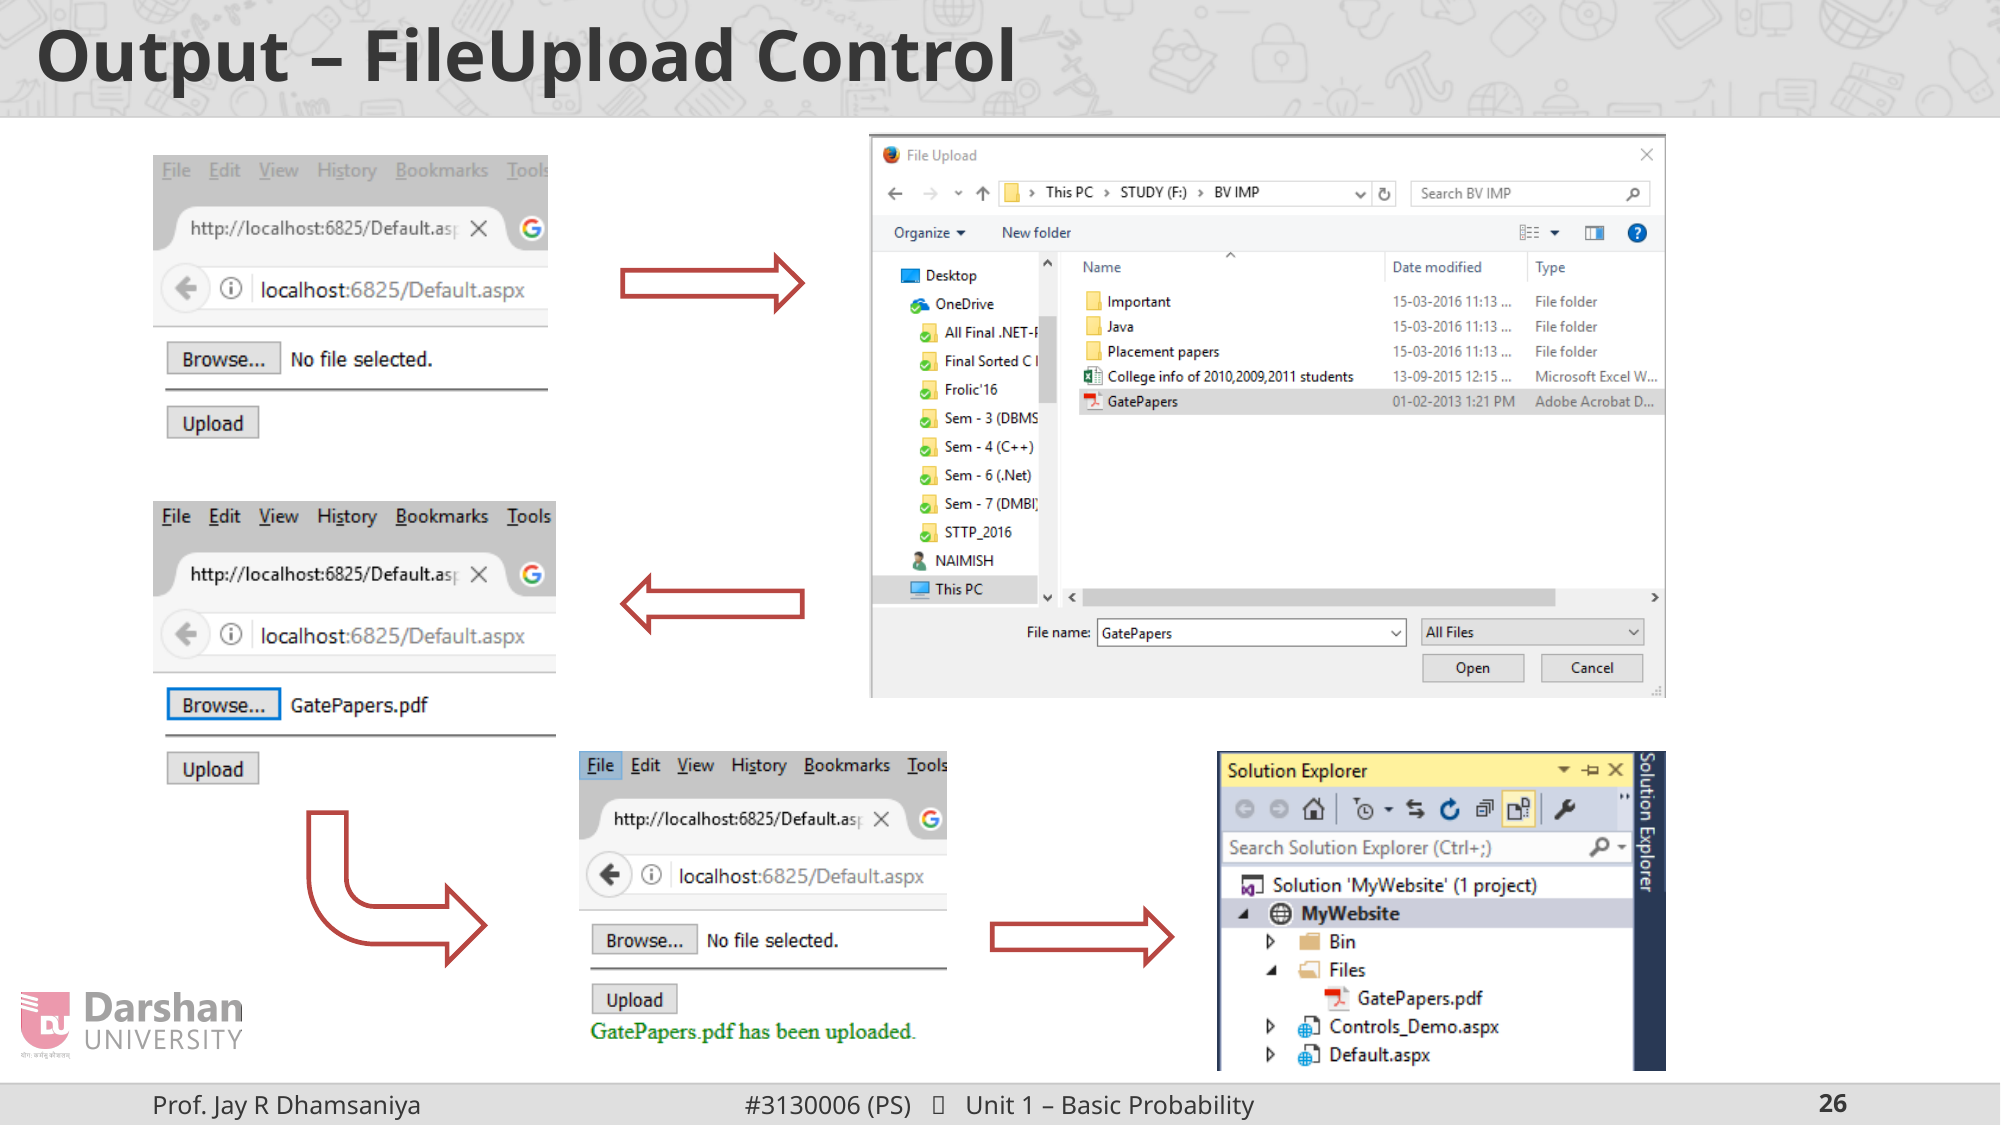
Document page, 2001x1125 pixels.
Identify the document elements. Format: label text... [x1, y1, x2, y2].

text_box [307, 813, 487, 966]
picture [153, 501, 556, 813]
picture [579, 751, 947, 1071]
text_box [991, 908, 1174, 966]
text_box [621, 575, 804, 633]
picture [869, 132, 1666, 698]
picture [1217, 751, 1666, 1071]
text_box [621, 254, 804, 312]
title Output – FileUpload Control [0, 0, 2000, 117]
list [153, 155, 548, 464]
